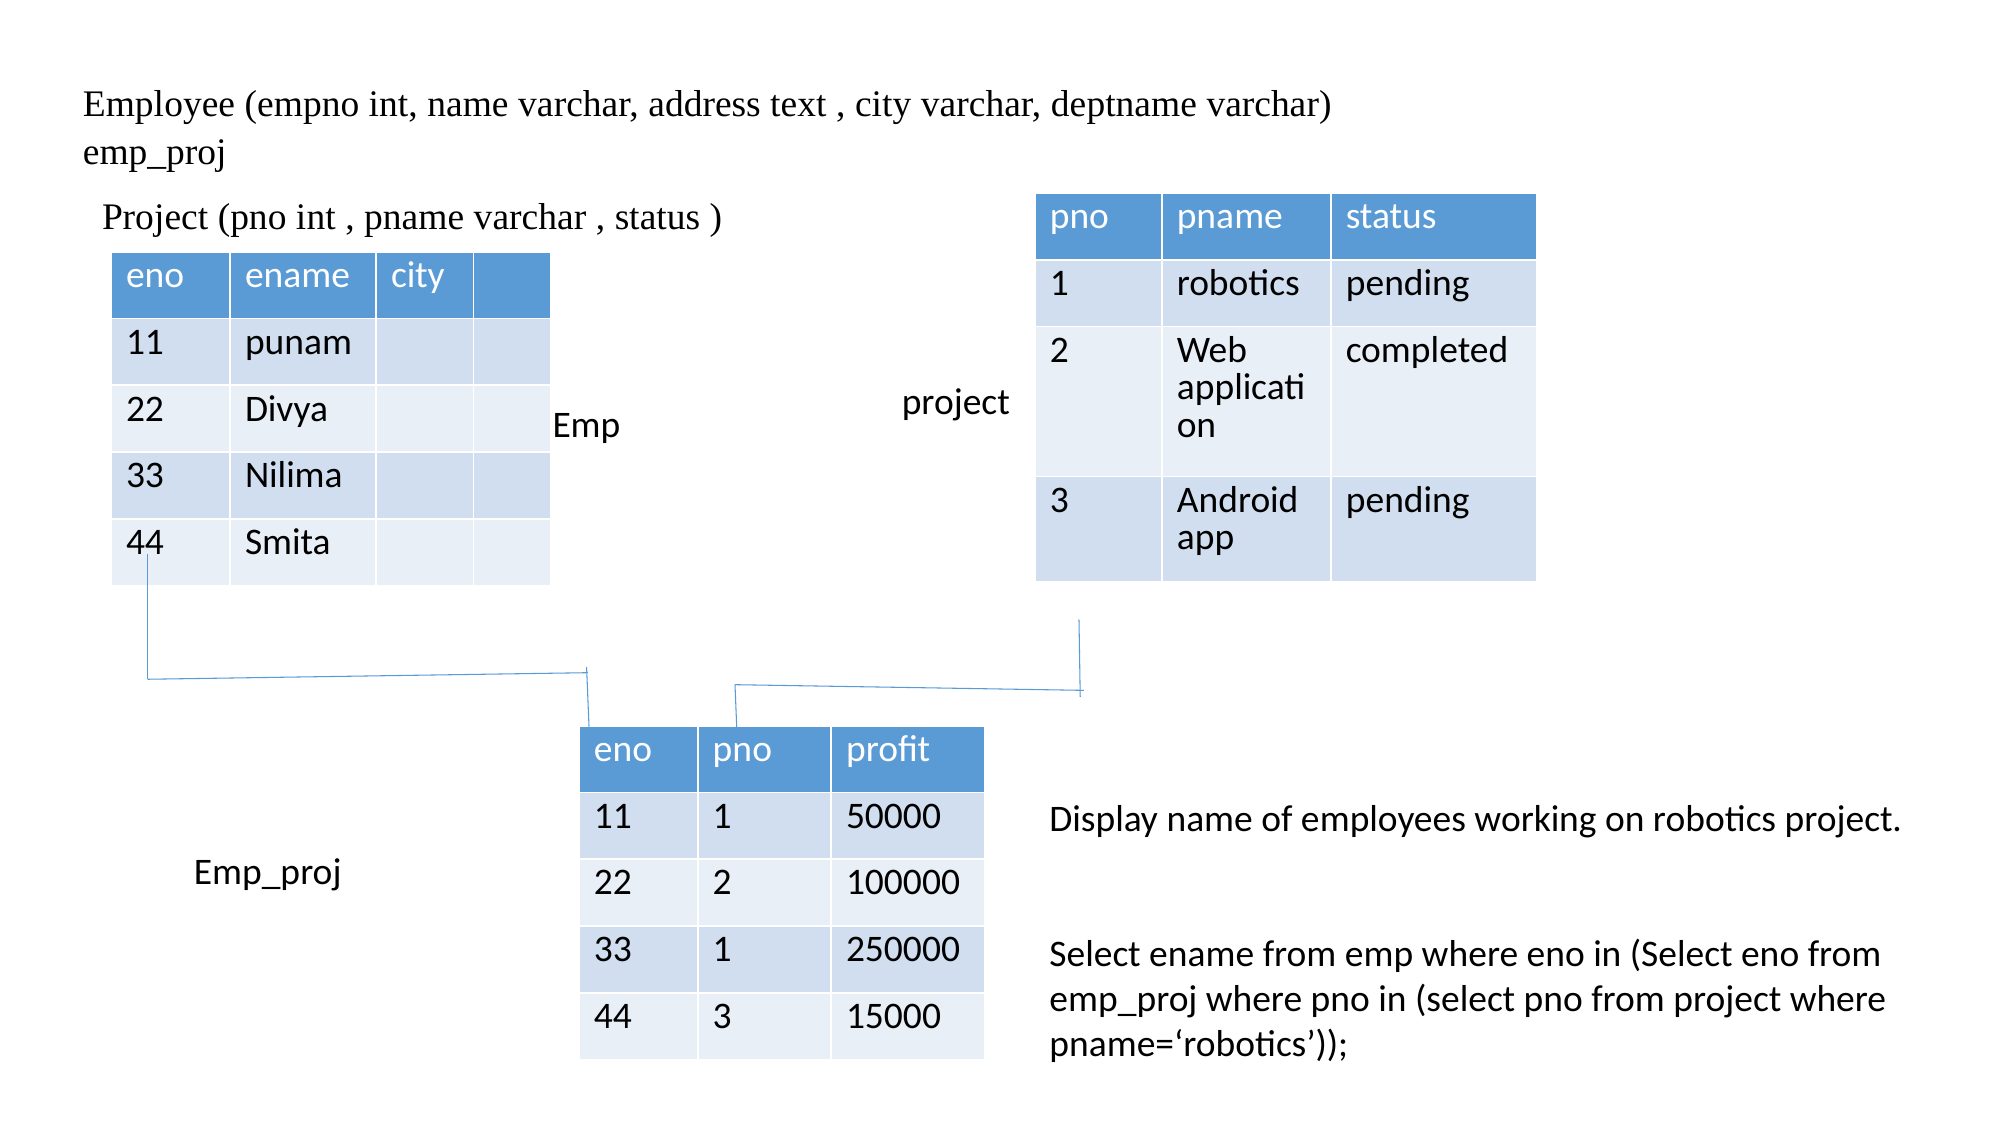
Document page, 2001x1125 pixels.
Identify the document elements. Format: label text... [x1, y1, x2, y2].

table_cell 33 [112, 453, 229, 518]
table_cell 1 [699, 927, 830, 992]
table_cell 1 [1036, 261, 1161, 326]
table_cell [377, 520, 473, 585]
table_cell 11 [112, 319, 229, 384]
table_cell 44 [112, 520, 229, 585]
table_cell [377, 319, 473, 384]
table_cell 2 [699, 860, 830, 925]
text_box Employee (empno int, name varchar, address text , city varchar, deptname varchar) emp_proj Project (pno int , pname varchar , status ) [68, 68, 1448, 245]
table_cell 3 [699, 994, 830, 1059]
table_cell Android app [1163, 477, 1330, 581]
table_header pno [699, 727, 830, 792]
table_header ename [231, 253, 375, 318]
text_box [586, 667, 590, 727]
table_cell punam [231, 319, 375, 384]
text_box Emp_proj [179, 839, 493, 900]
table_cell Nilima [231, 453, 375, 518]
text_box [738, 684, 1084, 691]
table_cell [474, 520, 550, 585]
table_cell pending [1332, 261, 1536, 326]
table_header status [1332, 194, 1536, 259]
table_cell [377, 453, 473, 518]
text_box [147, 672, 586, 680]
table_header eno [580, 727, 697, 792]
text_box project [887, 370, 1084, 430]
text_box Emp [537, 392, 636, 453]
table_cell [474, 453, 550, 518]
table_cell 250000 [832, 927, 984, 992]
table_cell Smita [231, 520, 375, 585]
table_cell 33 [580, 927, 697, 992]
table_cell 1 [699, 793, 830, 858]
table_cell 100000 [832, 860, 984, 925]
table_cell 15000 [832, 994, 984, 1059]
table_header [474, 253, 550, 318]
table_header pname [1163, 194, 1330, 259]
table_cell 50000 [832, 793, 984, 858]
table_cell completed [1332, 327, 1536, 476]
table_header profit [832, 727, 984, 792]
table_header pno [1036, 194, 1161, 259]
table_cell [377, 386, 473, 451]
table_cell 2 [1036, 327, 1161, 476]
text_box Display name of employees working on robotics project. Select ename from emp where eno in (Select eno from emp_proj where pno in (select pno from project where pname=‘robotics’)); [1034, 786, 2000, 1117]
table_cell 22 [580, 860, 697, 925]
table_header city [377, 253, 473, 318]
table_cell [474, 386, 550, 451]
table_cell pending [1332, 477, 1536, 581]
table_cell 22 [112, 386, 229, 451]
table_cell 11 [580, 793, 697, 858]
table_cell robotics [1163, 261, 1330, 326]
table_cell Divya [231, 386, 375, 451]
table_cell 3 [1036, 477, 1161, 581]
table_cell [474, 319, 550, 384]
table_header eno [112, 253, 229, 318]
table_cell Web application [1163, 327, 1330, 476]
table_cell 44 [580, 994, 697, 1059]
